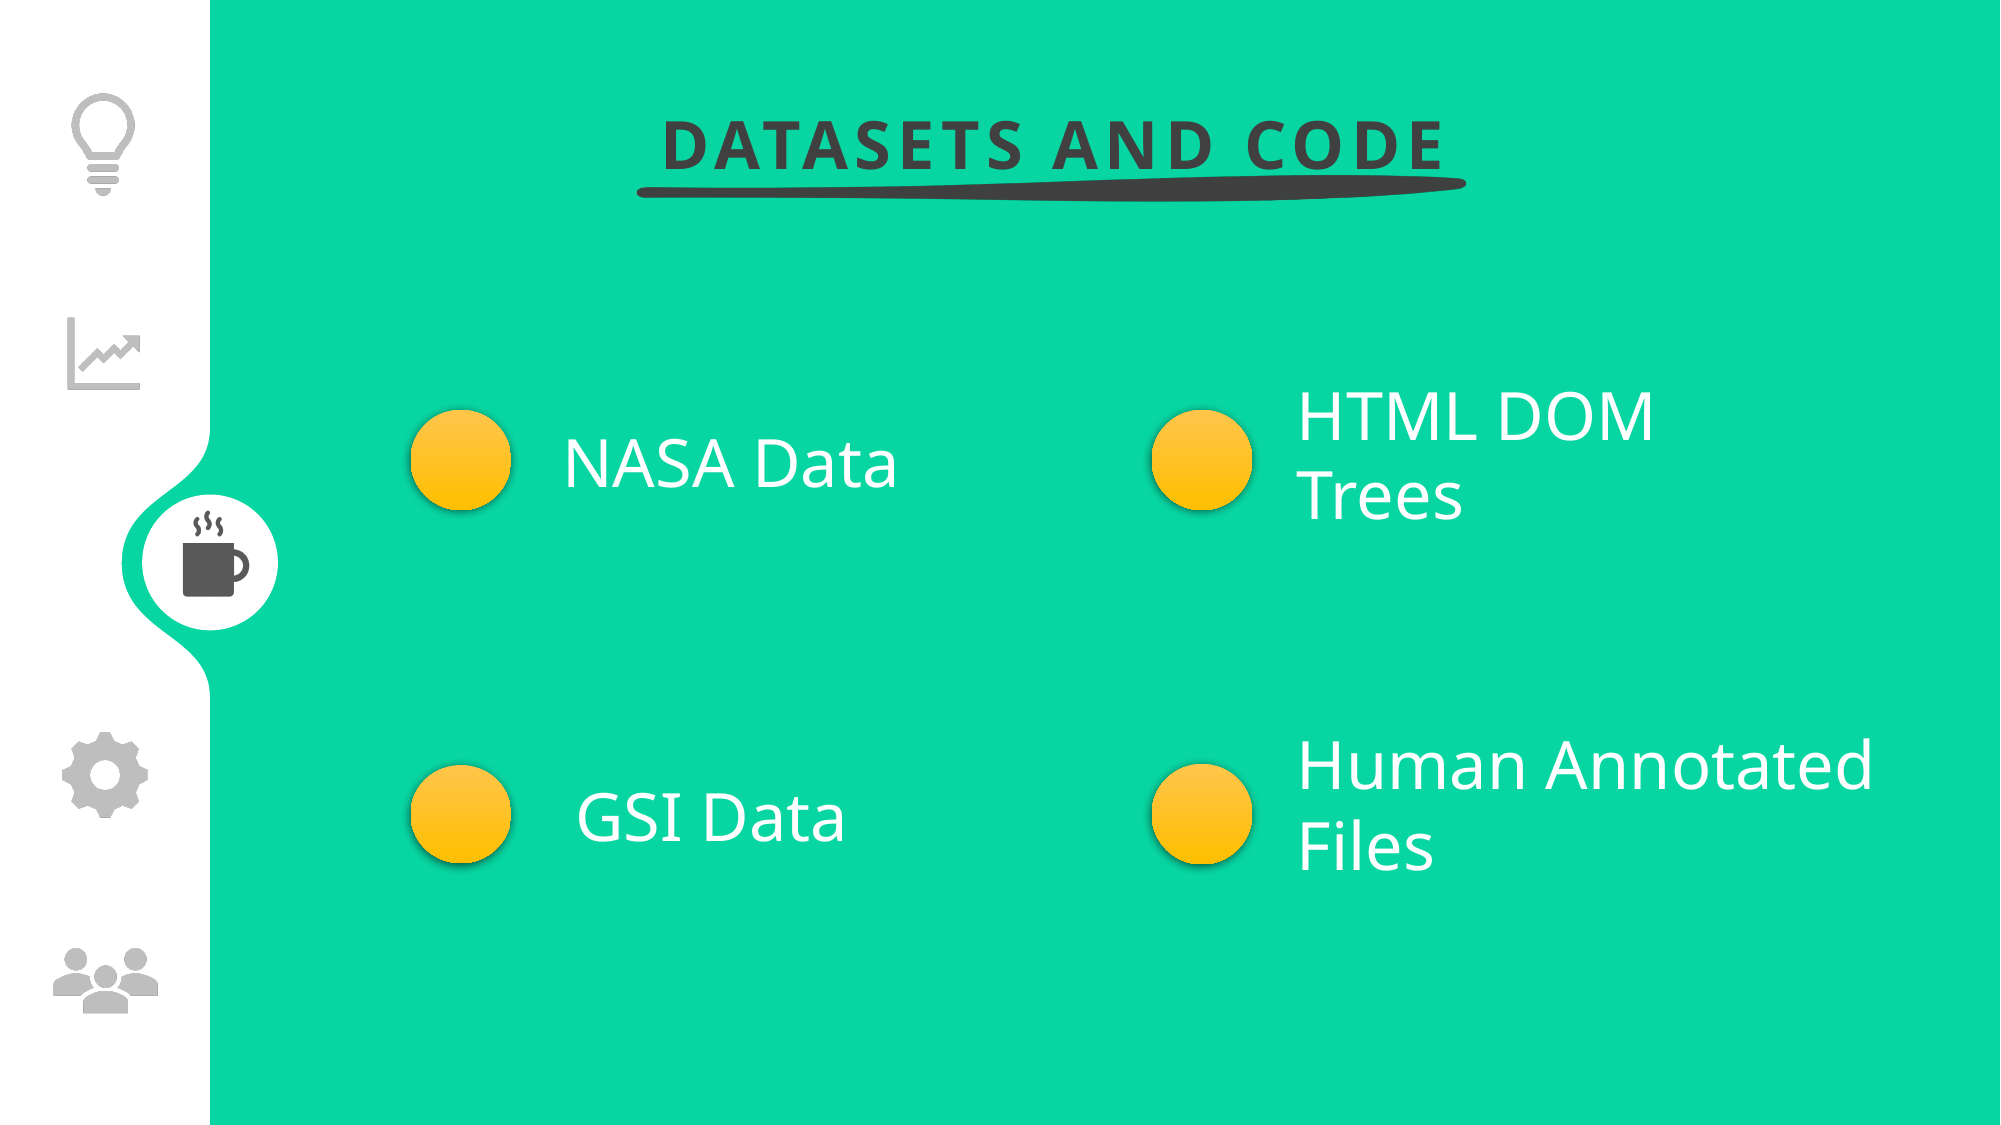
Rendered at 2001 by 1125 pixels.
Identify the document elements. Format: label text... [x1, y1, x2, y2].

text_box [410, 409, 994, 511]
picture [45, 86, 161, 203]
picture [636, 159, 1467, 223]
picture [45, 715, 165, 835]
picture [45, 921, 165, 1040]
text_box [1151, 715, 1907, 913]
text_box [410, 764, 1008, 864]
picture [52, 303, 154, 404]
text_box [0, 0, 211, 1125]
text_box DATASETS AND CODE [645, 95, 1461, 172]
picture [59, 502, 161, 605]
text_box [1151, 365, 1729, 554]
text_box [142, 494, 278, 631]
